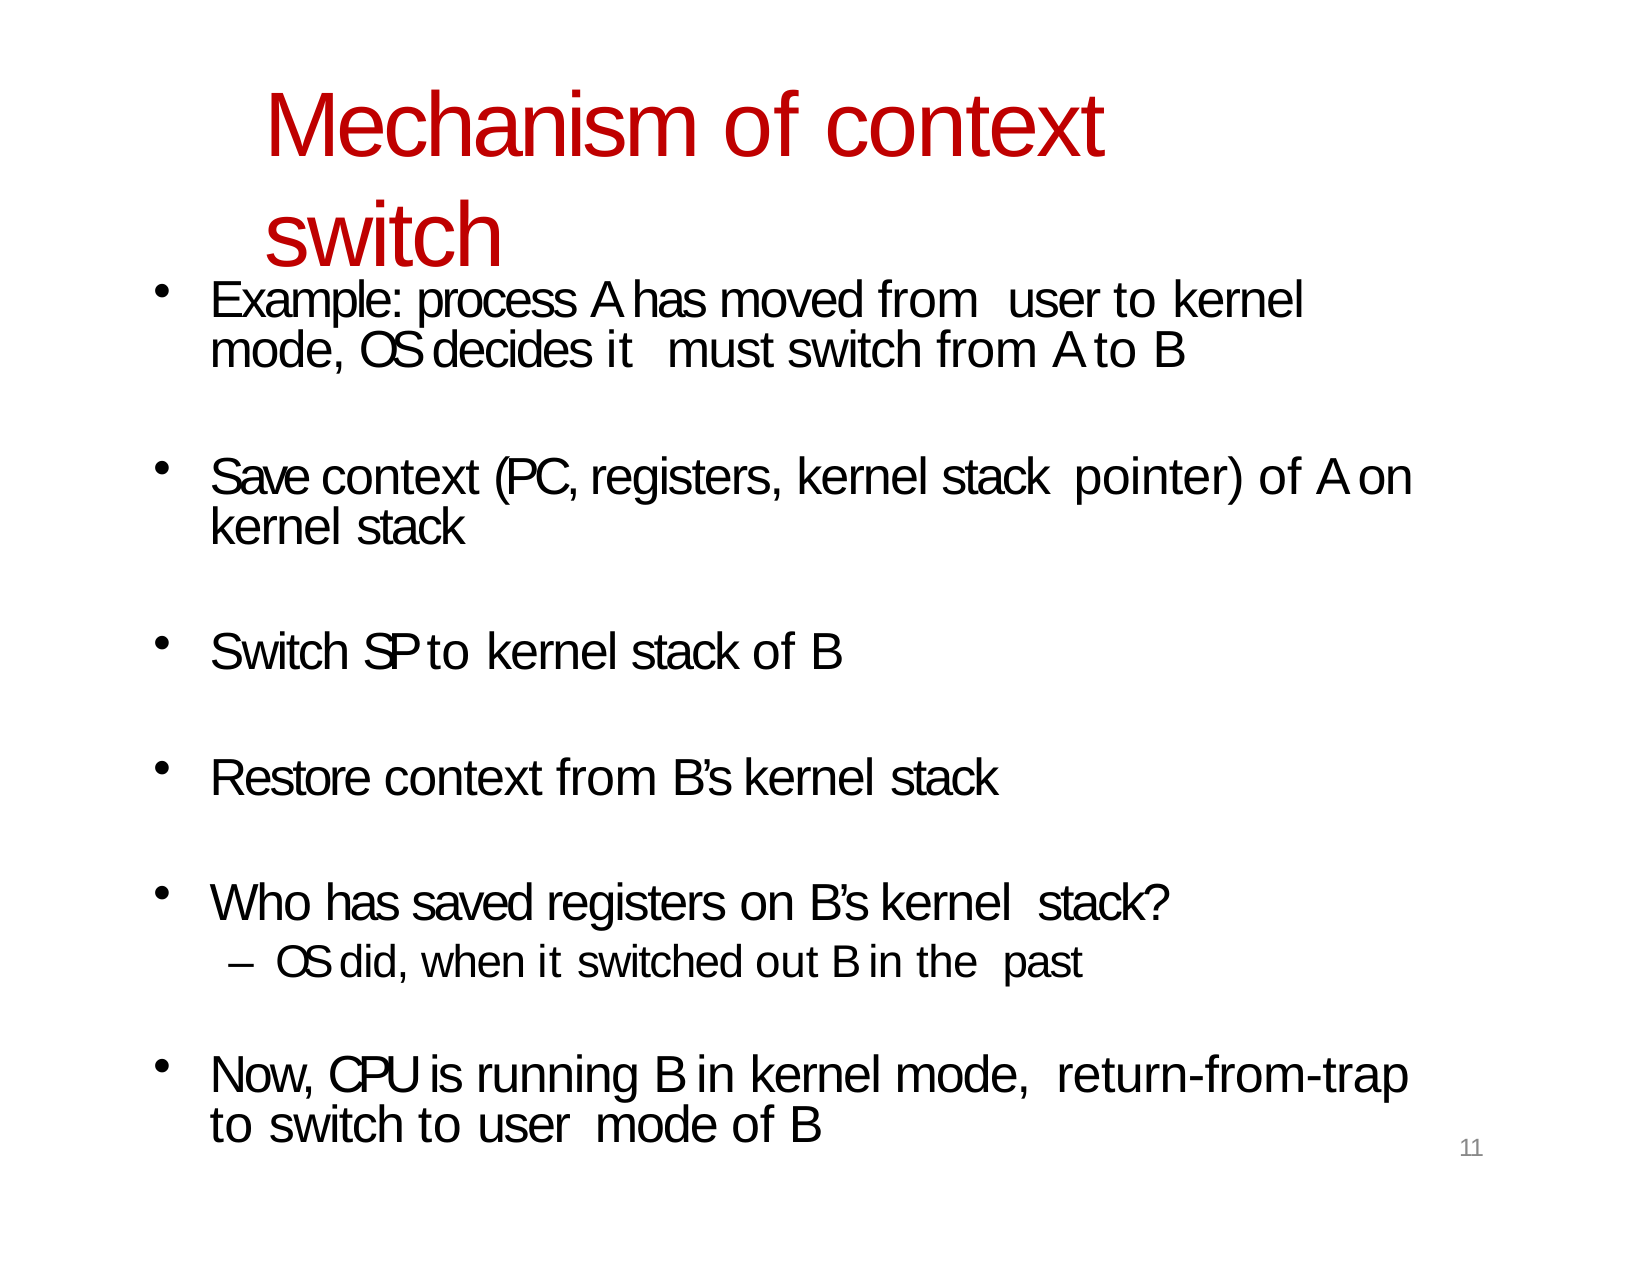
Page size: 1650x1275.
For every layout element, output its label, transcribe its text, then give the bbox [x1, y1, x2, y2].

text_box 11 [1455, 1135, 1489, 1162]
text_box Example: process A has moved from user to kernel mode, OS decides it must switch from A to B Save context (PC, registers, kernel stack pointer) of A on kernel stack Switch SP to kernel stack of B Restore context from B’s kernel stack Who has saved registers on B’s kernel stack? – OS did, when it switched out B in the past Now, CPU is running B in kernel mode, return-from-trap to switch to user mode of B [151, 264, 1489, 1154]
title Mechanism of context switch [262, 62, 1355, 264]
